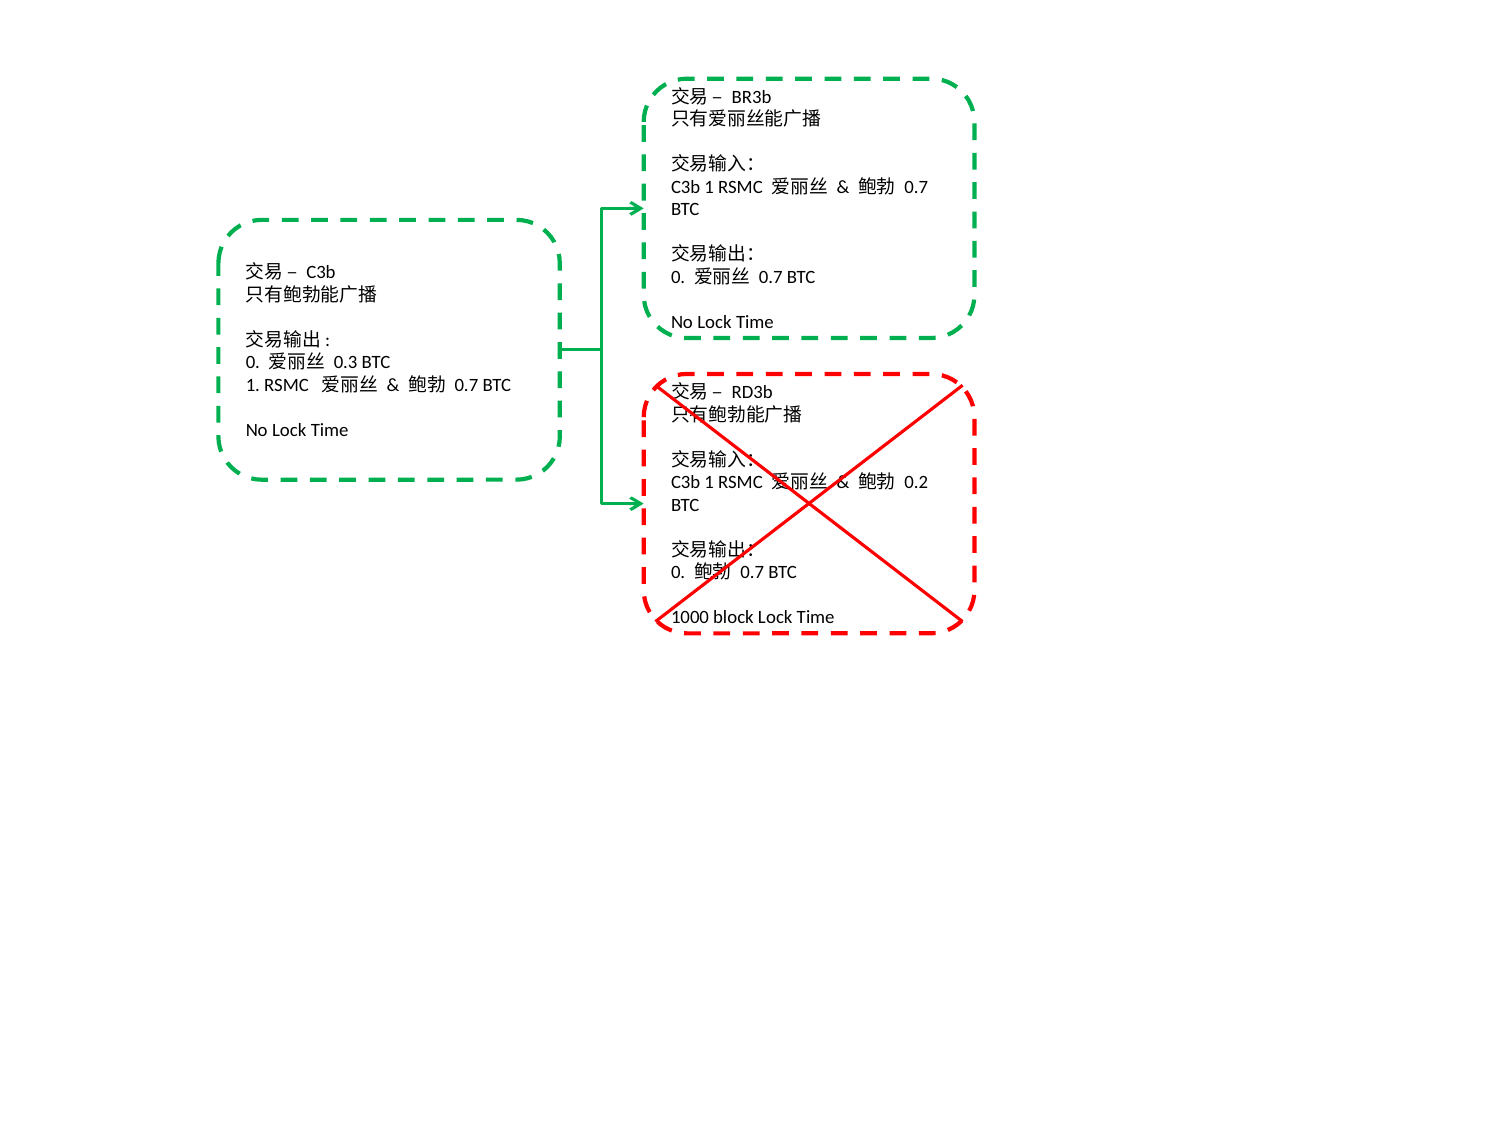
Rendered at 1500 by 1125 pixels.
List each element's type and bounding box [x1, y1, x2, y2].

text_box [218, 78, 975, 634]
